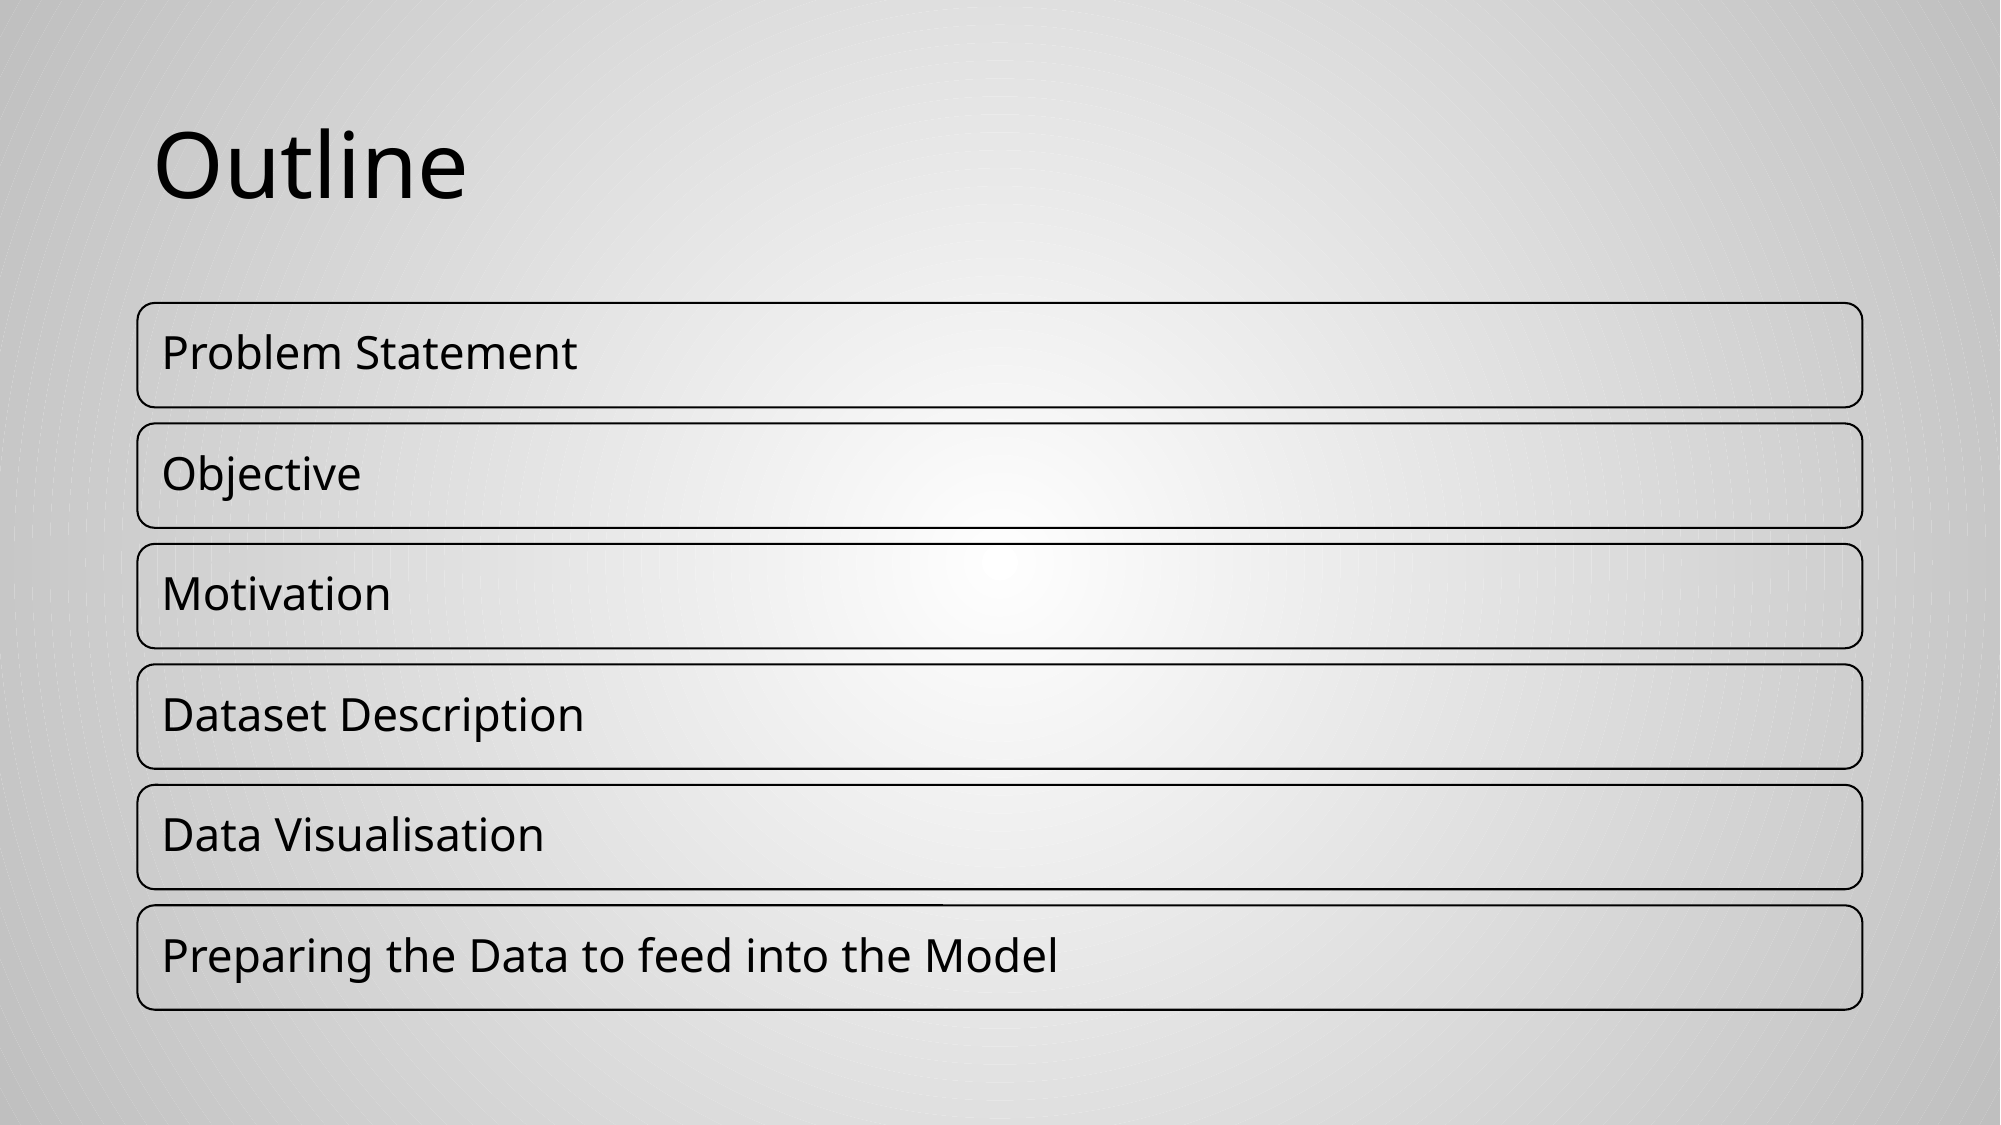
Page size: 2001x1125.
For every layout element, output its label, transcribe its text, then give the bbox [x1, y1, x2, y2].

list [137, 299, 1863, 1014]
title Outline [137, 59, 1863, 278]
